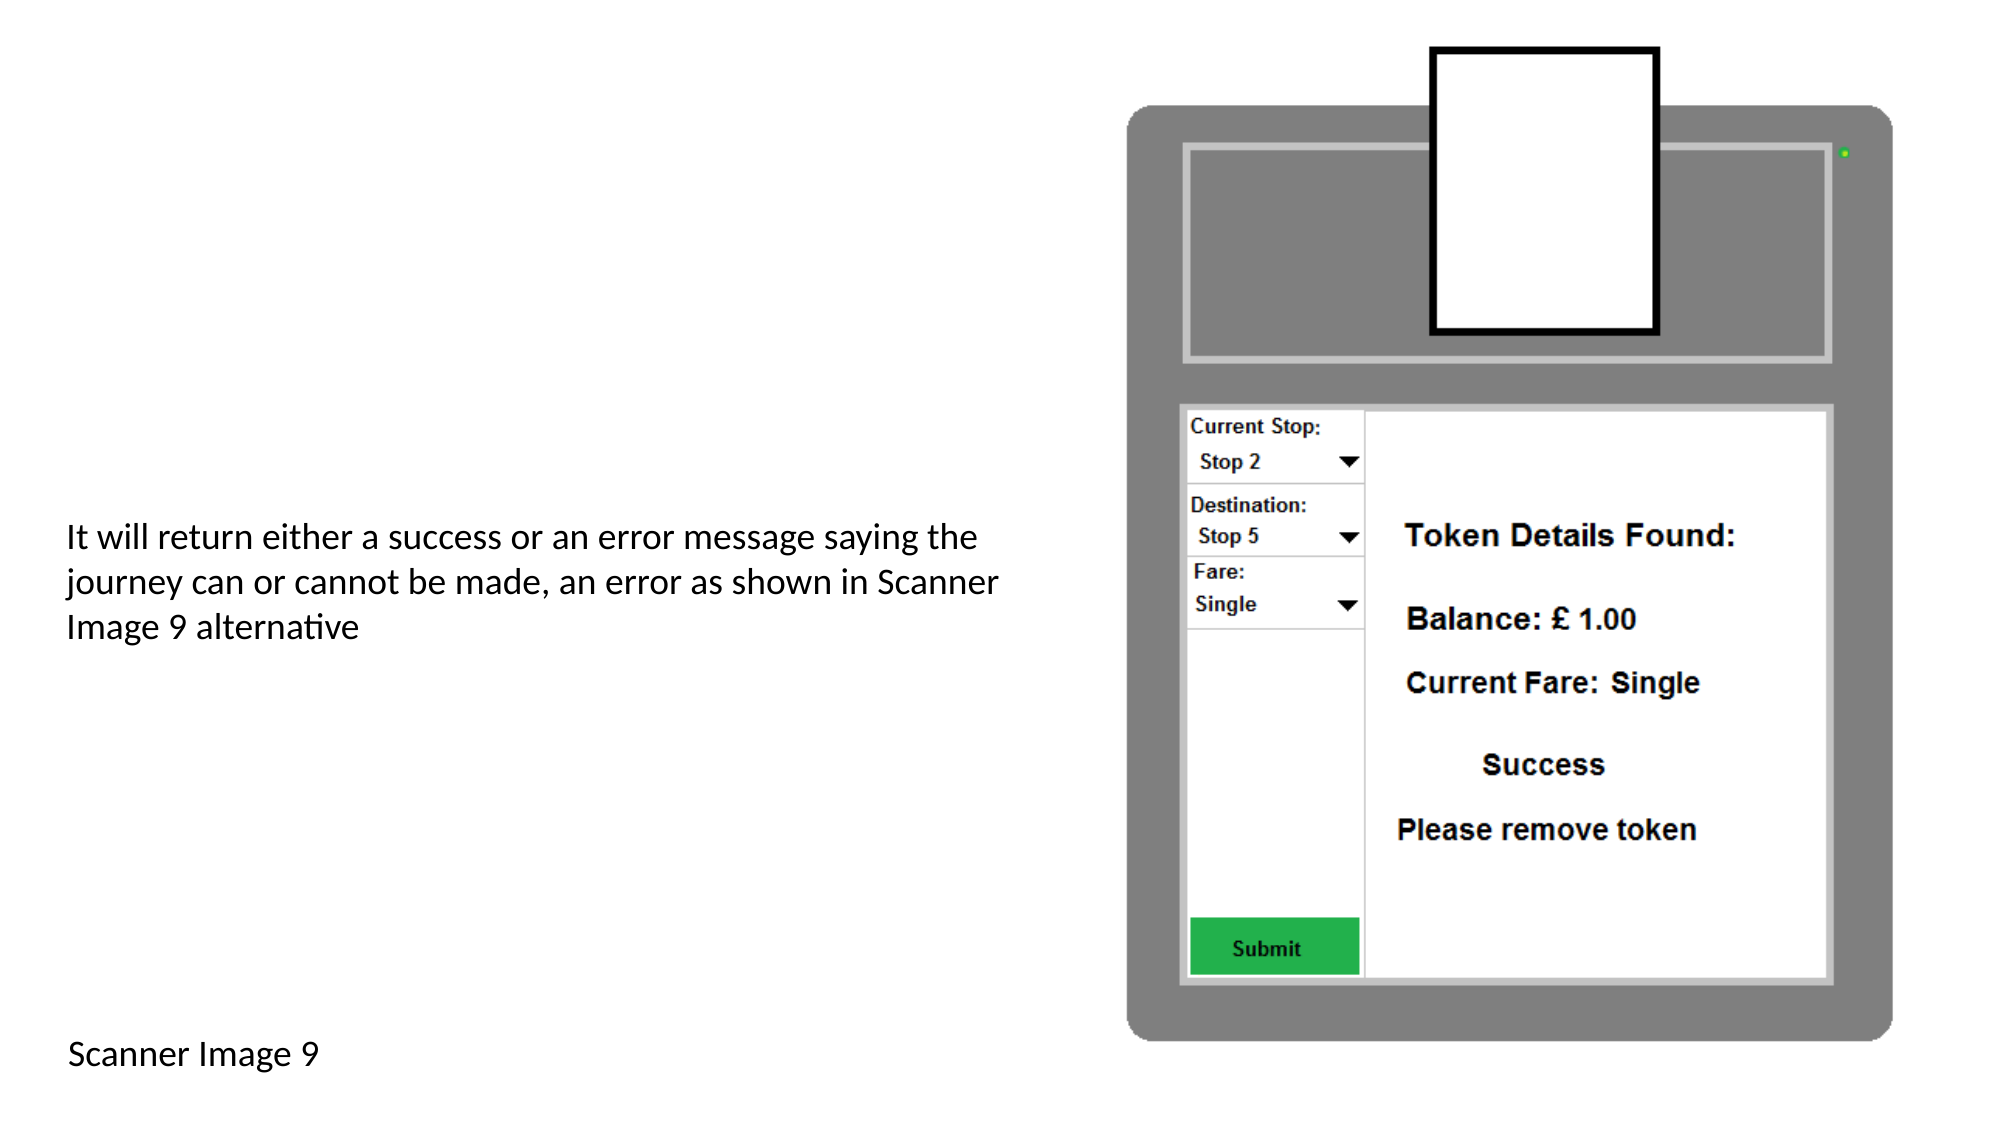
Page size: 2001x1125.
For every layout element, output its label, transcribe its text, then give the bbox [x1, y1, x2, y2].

text_box It will return either a success or an error message saying the journey can or cannot be made, an error as shown in Scanner Image 9 alternative [51, 504, 1014, 655]
picture [1014, 36, 2000, 1125]
text_box Scanner Image 9 [53, 1021, 335, 1082]
